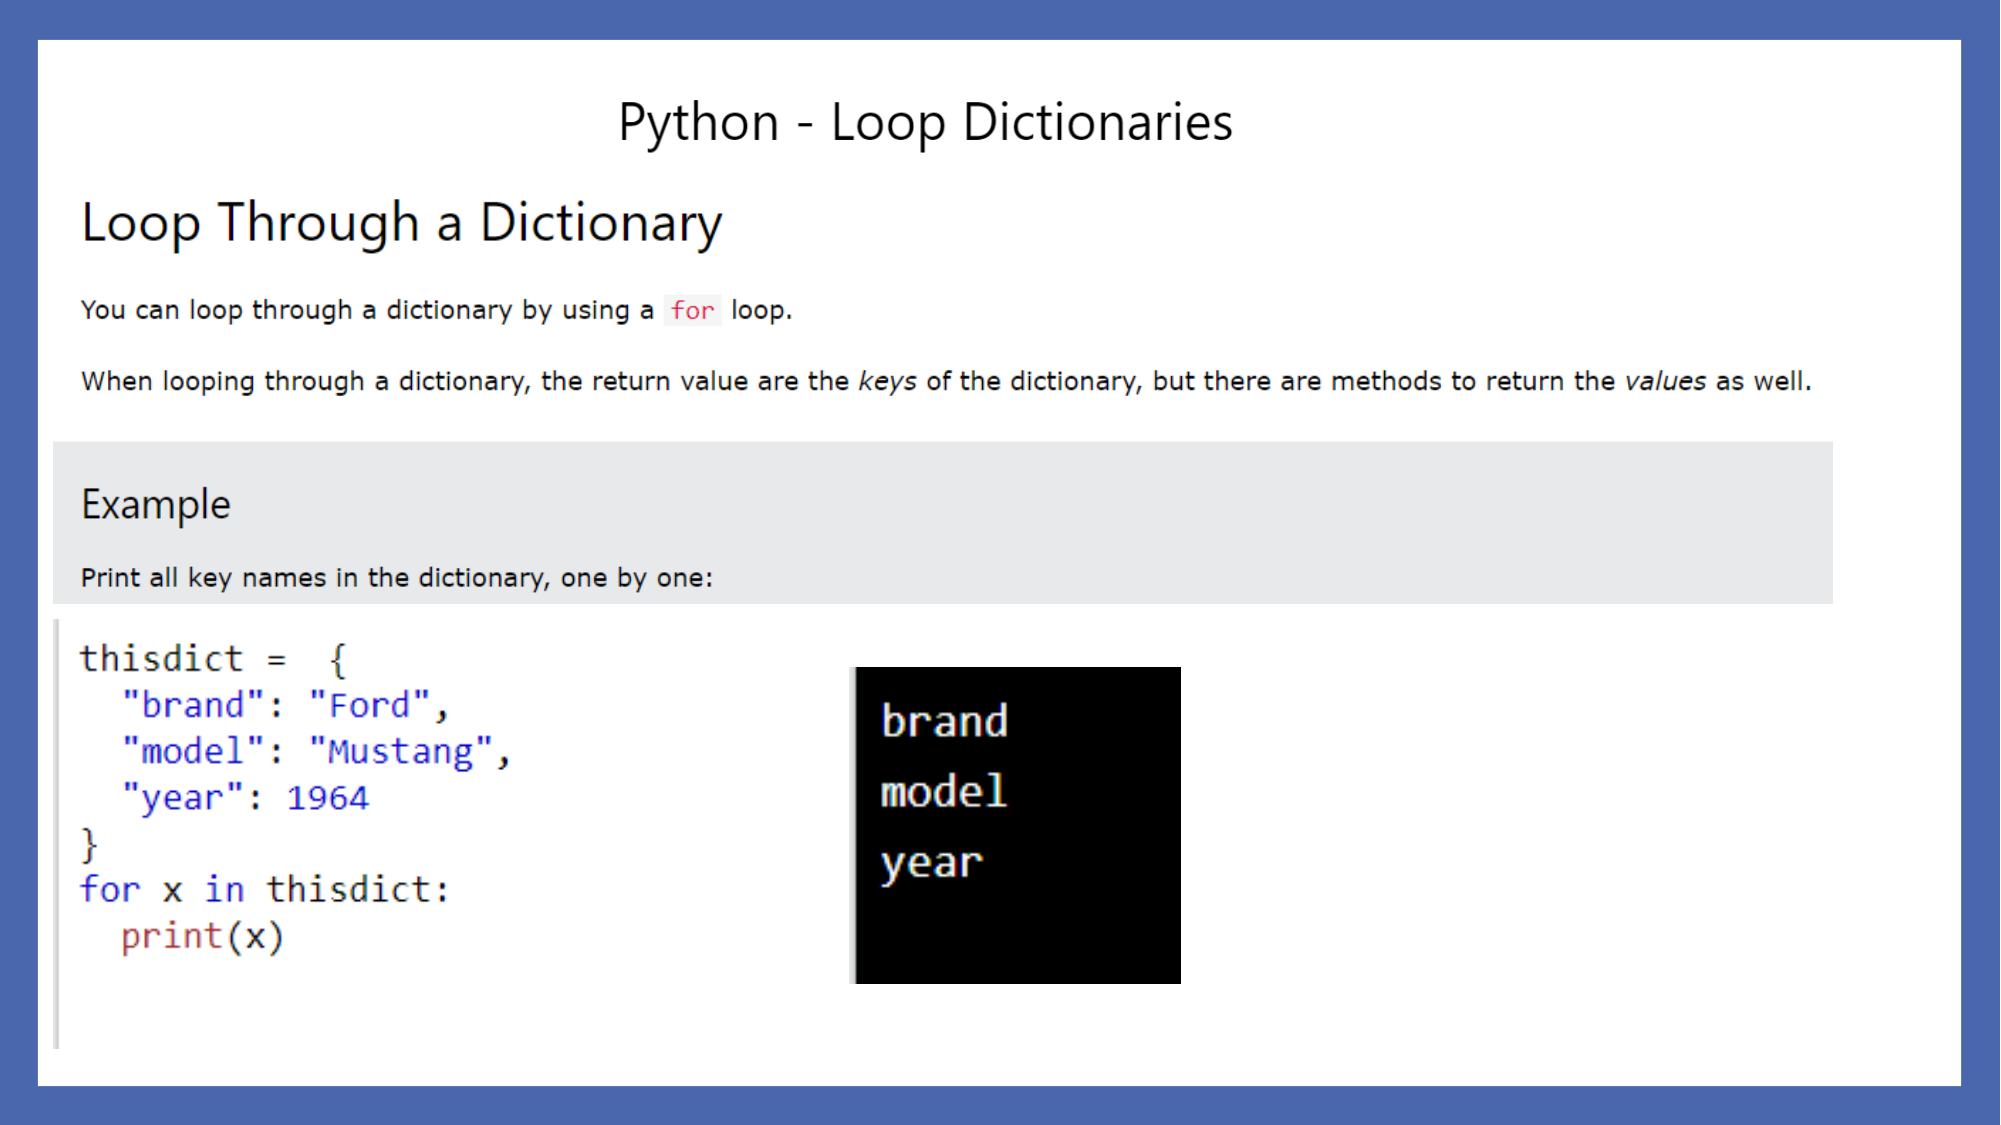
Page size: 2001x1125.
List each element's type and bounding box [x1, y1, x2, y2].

picture [53, 619, 615, 1050]
picture [849, 667, 1182, 985]
picture [53, 75, 1834, 604]
